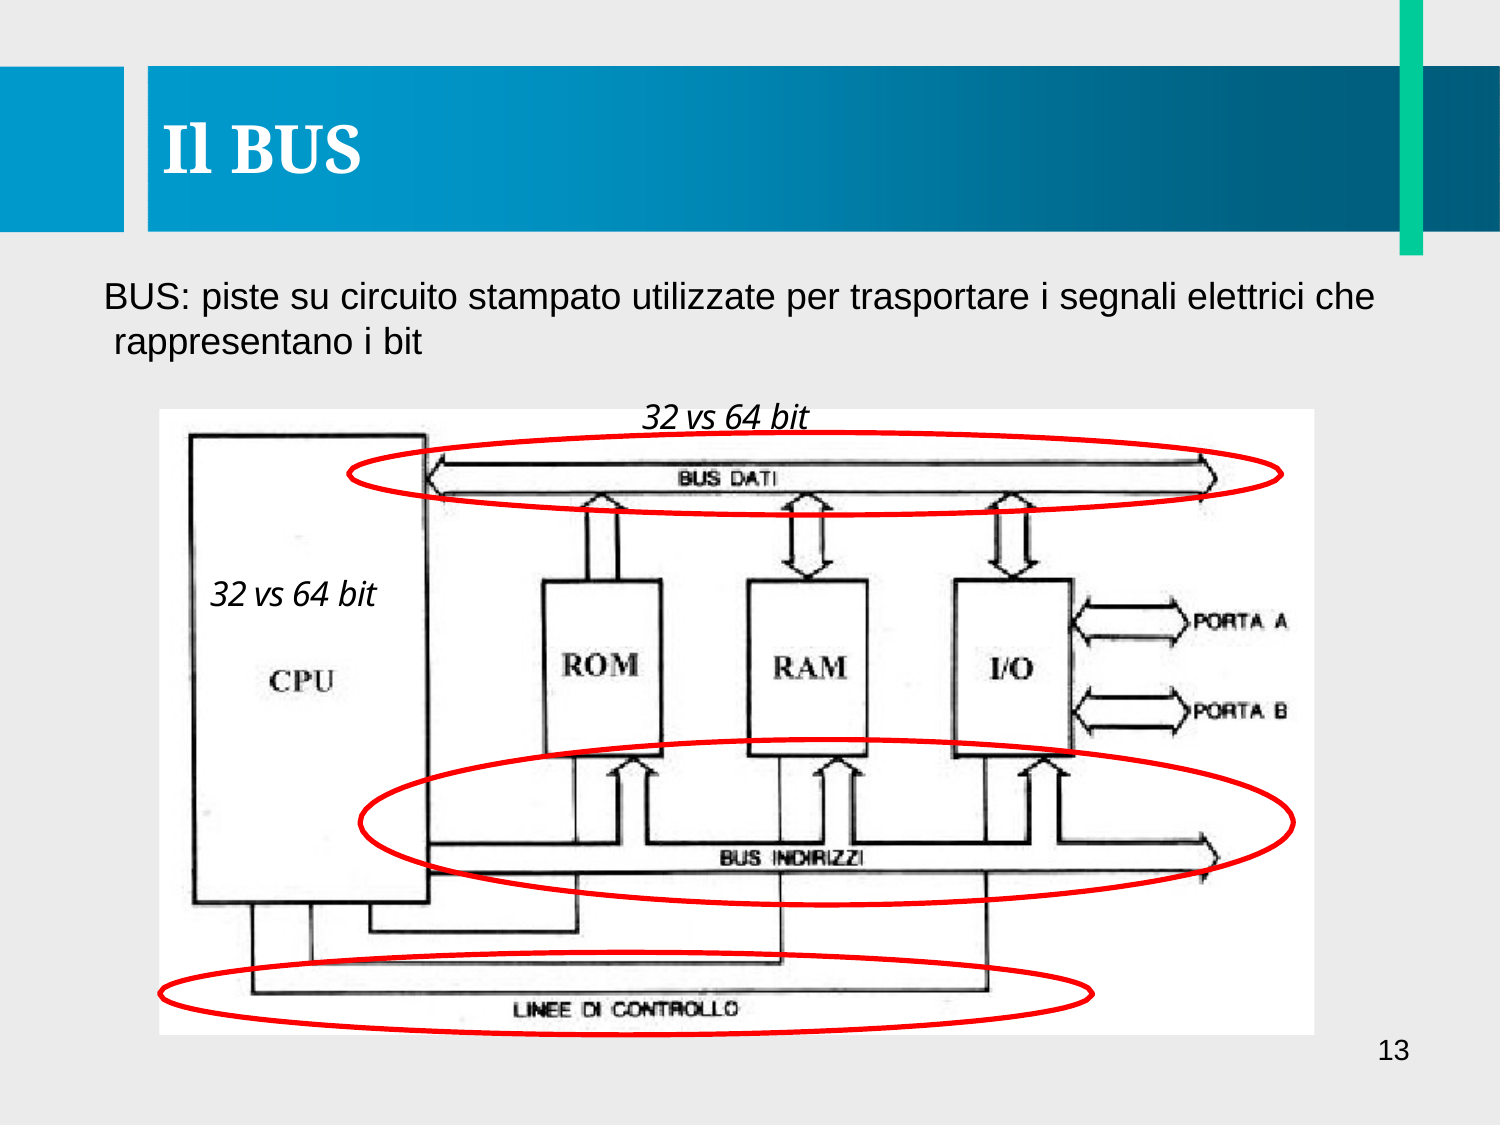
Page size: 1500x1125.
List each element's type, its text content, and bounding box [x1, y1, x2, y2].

text_box [147, 66, 1399, 232]
text_box [360, 739, 1294, 905]
text_box 13 [1375, 1029, 1413, 1067]
title Il BUS [160, 104, 384, 269]
text_box 32 vs 64 bit [207, 569, 391, 614]
text_box [348, 437, 1282, 516]
text_box [0, 66, 124, 233]
text_box BUS: piste su circuito stampato utilizzate per trasportare i segnali elettrici che rappresentano i bit 32 vs 64 bit [101, 269, 1387, 437]
text_box [1399, 0, 1424, 256]
text_box [1424, 66, 1500, 232]
text_box [159, 437, 1315, 1035]
text_box [159, 952, 1093, 1035]
